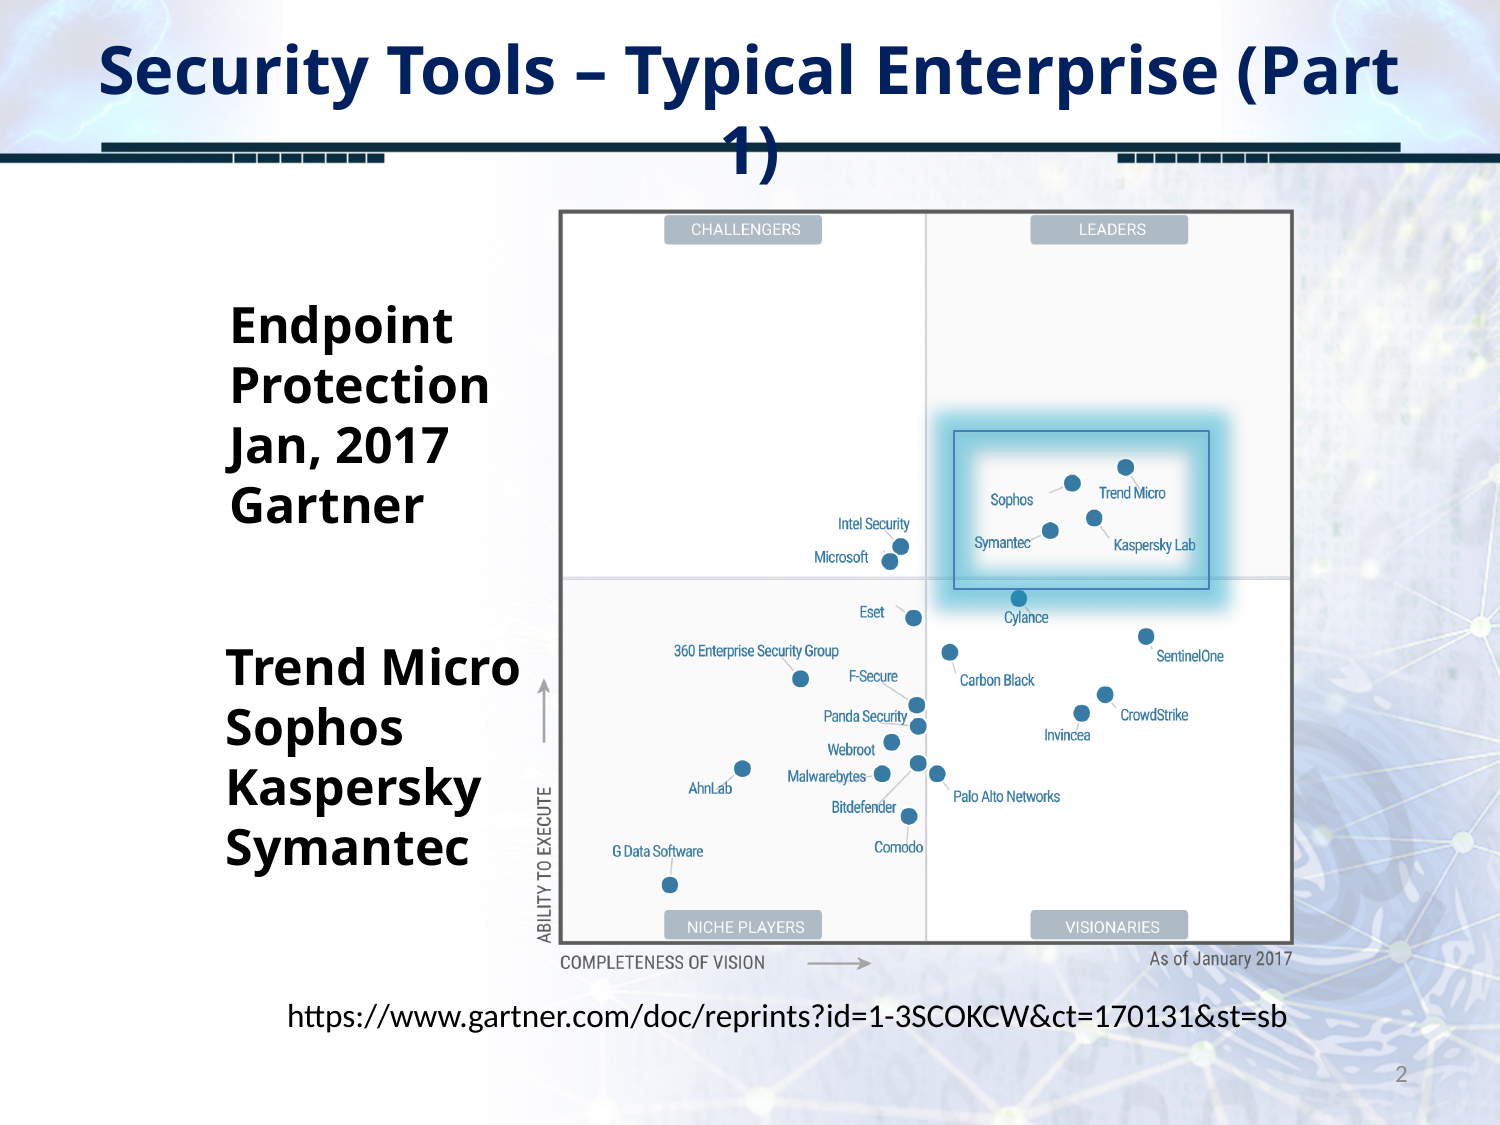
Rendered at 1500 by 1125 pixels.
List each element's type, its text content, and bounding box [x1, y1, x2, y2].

slide_number 2 [1072, 1042, 1423, 1103]
text_box Trend Micro Sophos Kaspersky Symantec [210, 628, 528, 883]
text_box https://www.gartner.com/doc/reprints?id=1-3SCOKCW&ct=170131&st=sb [137, 986, 1439, 1042]
picture [0, 0, 1500, 1125]
text_box Endpoint Protection Jan, 2017 Gartner [214, 286, 506, 542]
title Security Tools – Typical Enterprise (Part 1) [75, 34, 1425, 182]
